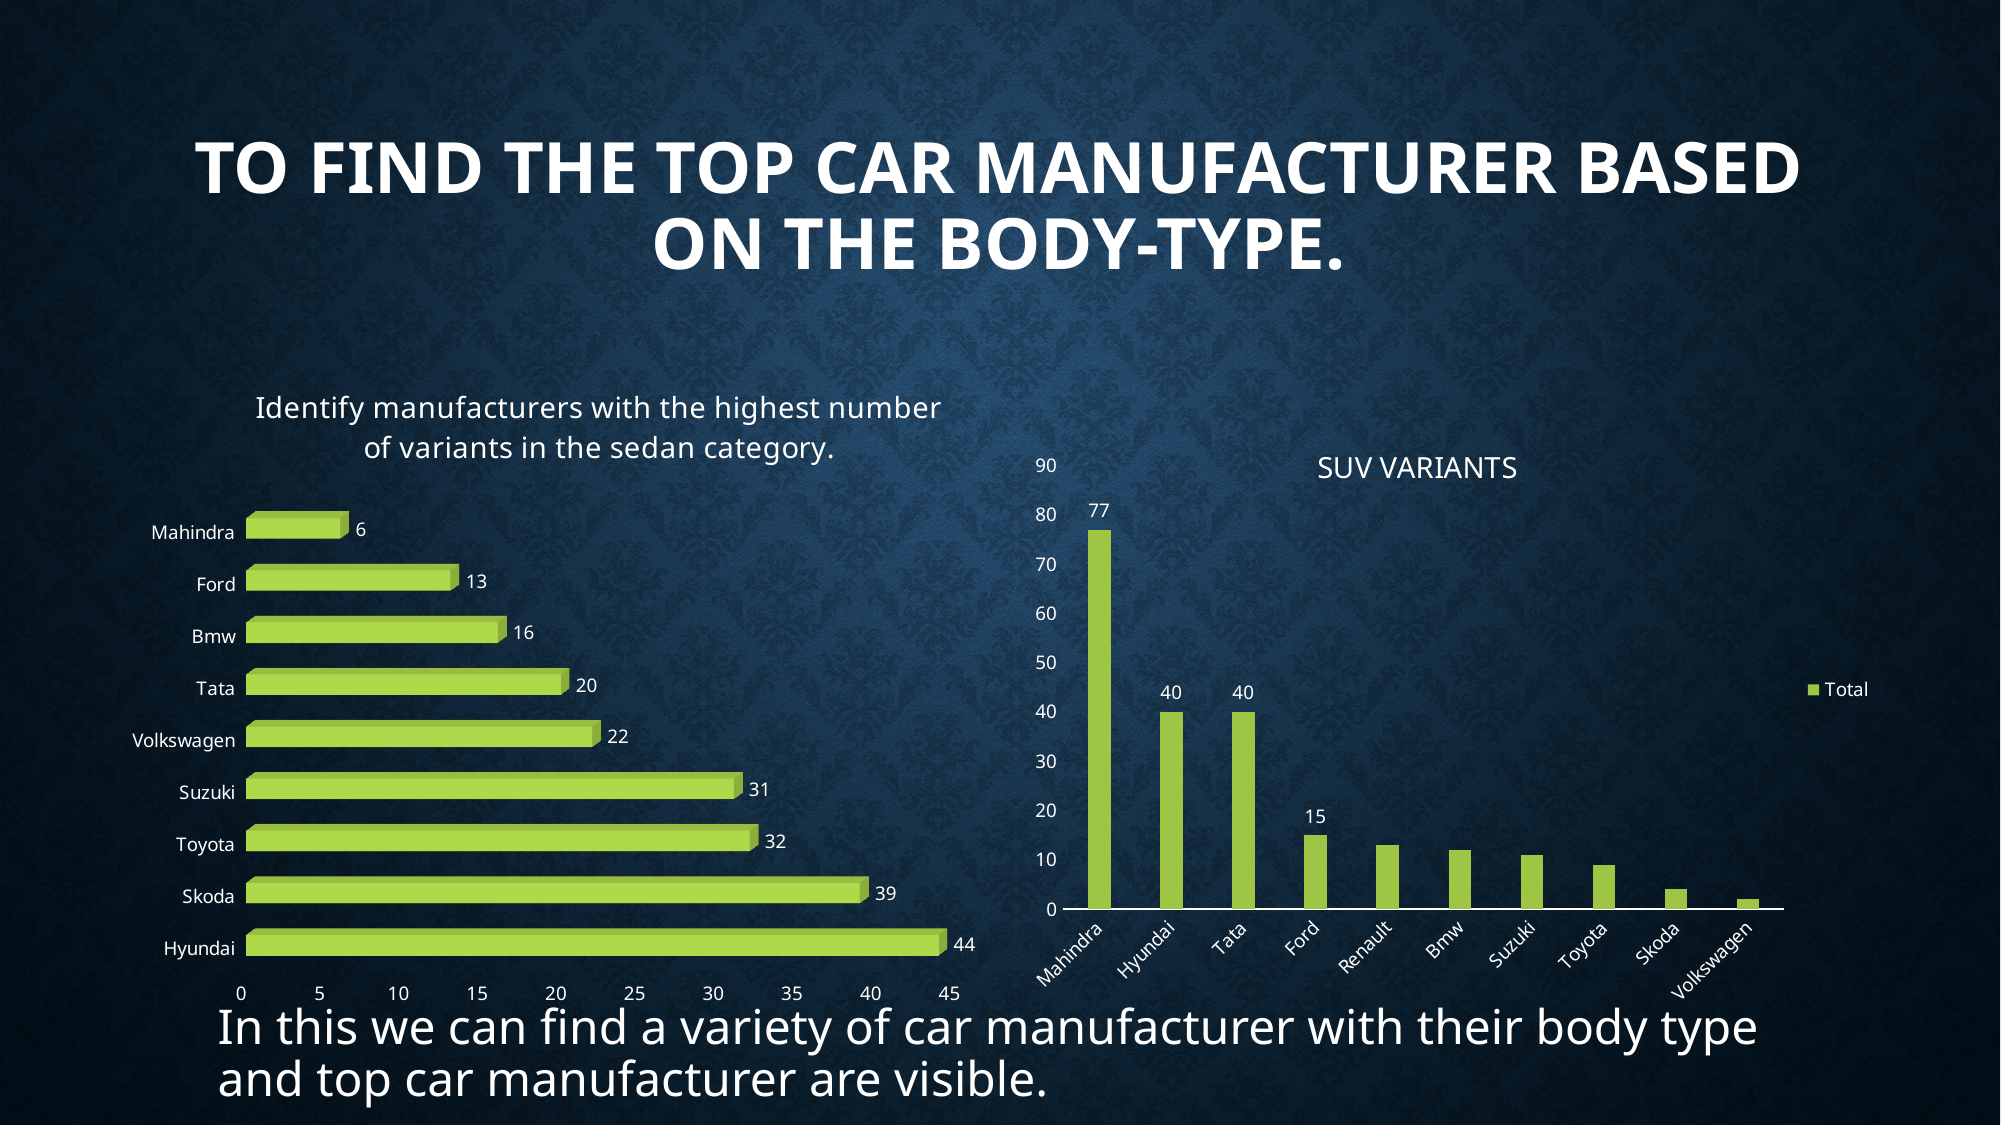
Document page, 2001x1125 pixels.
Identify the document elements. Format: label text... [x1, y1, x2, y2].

title To find the Top car manufacturer based on the body-type. [149, 99, 1849, 318]
chart [1011, 359, 1888, 1021]
text_box In this we can find a variety of car manufacturer with their body type and top car manufacturer are visible. [202, 984, 1853, 1125]
chart [111, 359, 988, 1021]
